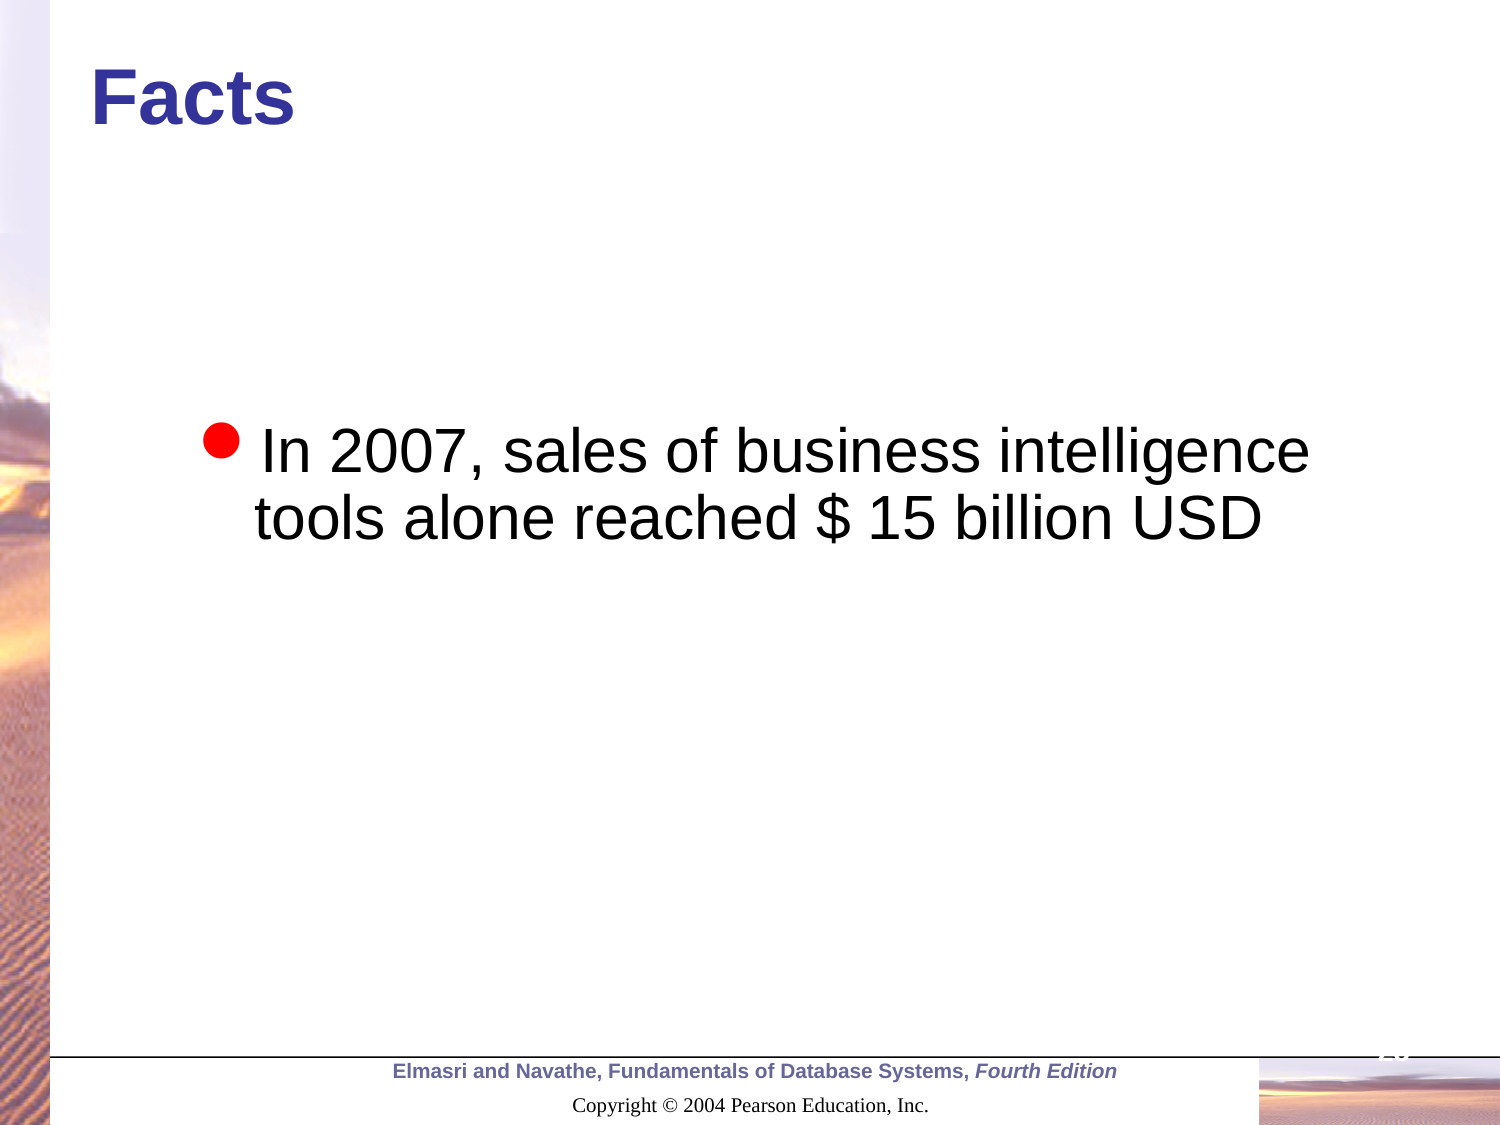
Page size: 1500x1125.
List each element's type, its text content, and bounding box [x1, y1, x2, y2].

picture [1259, 1058, 1500, 1125]
picture [0, 0, 50, 1125]
list In 2007, sales of business intelligence tools alone reached $ 15 billion USD [183, 243, 1459, 1039]
title Facts [75, 37, 1470, 225]
slide_number 25 [1074, 1039, 1425, 1103]
